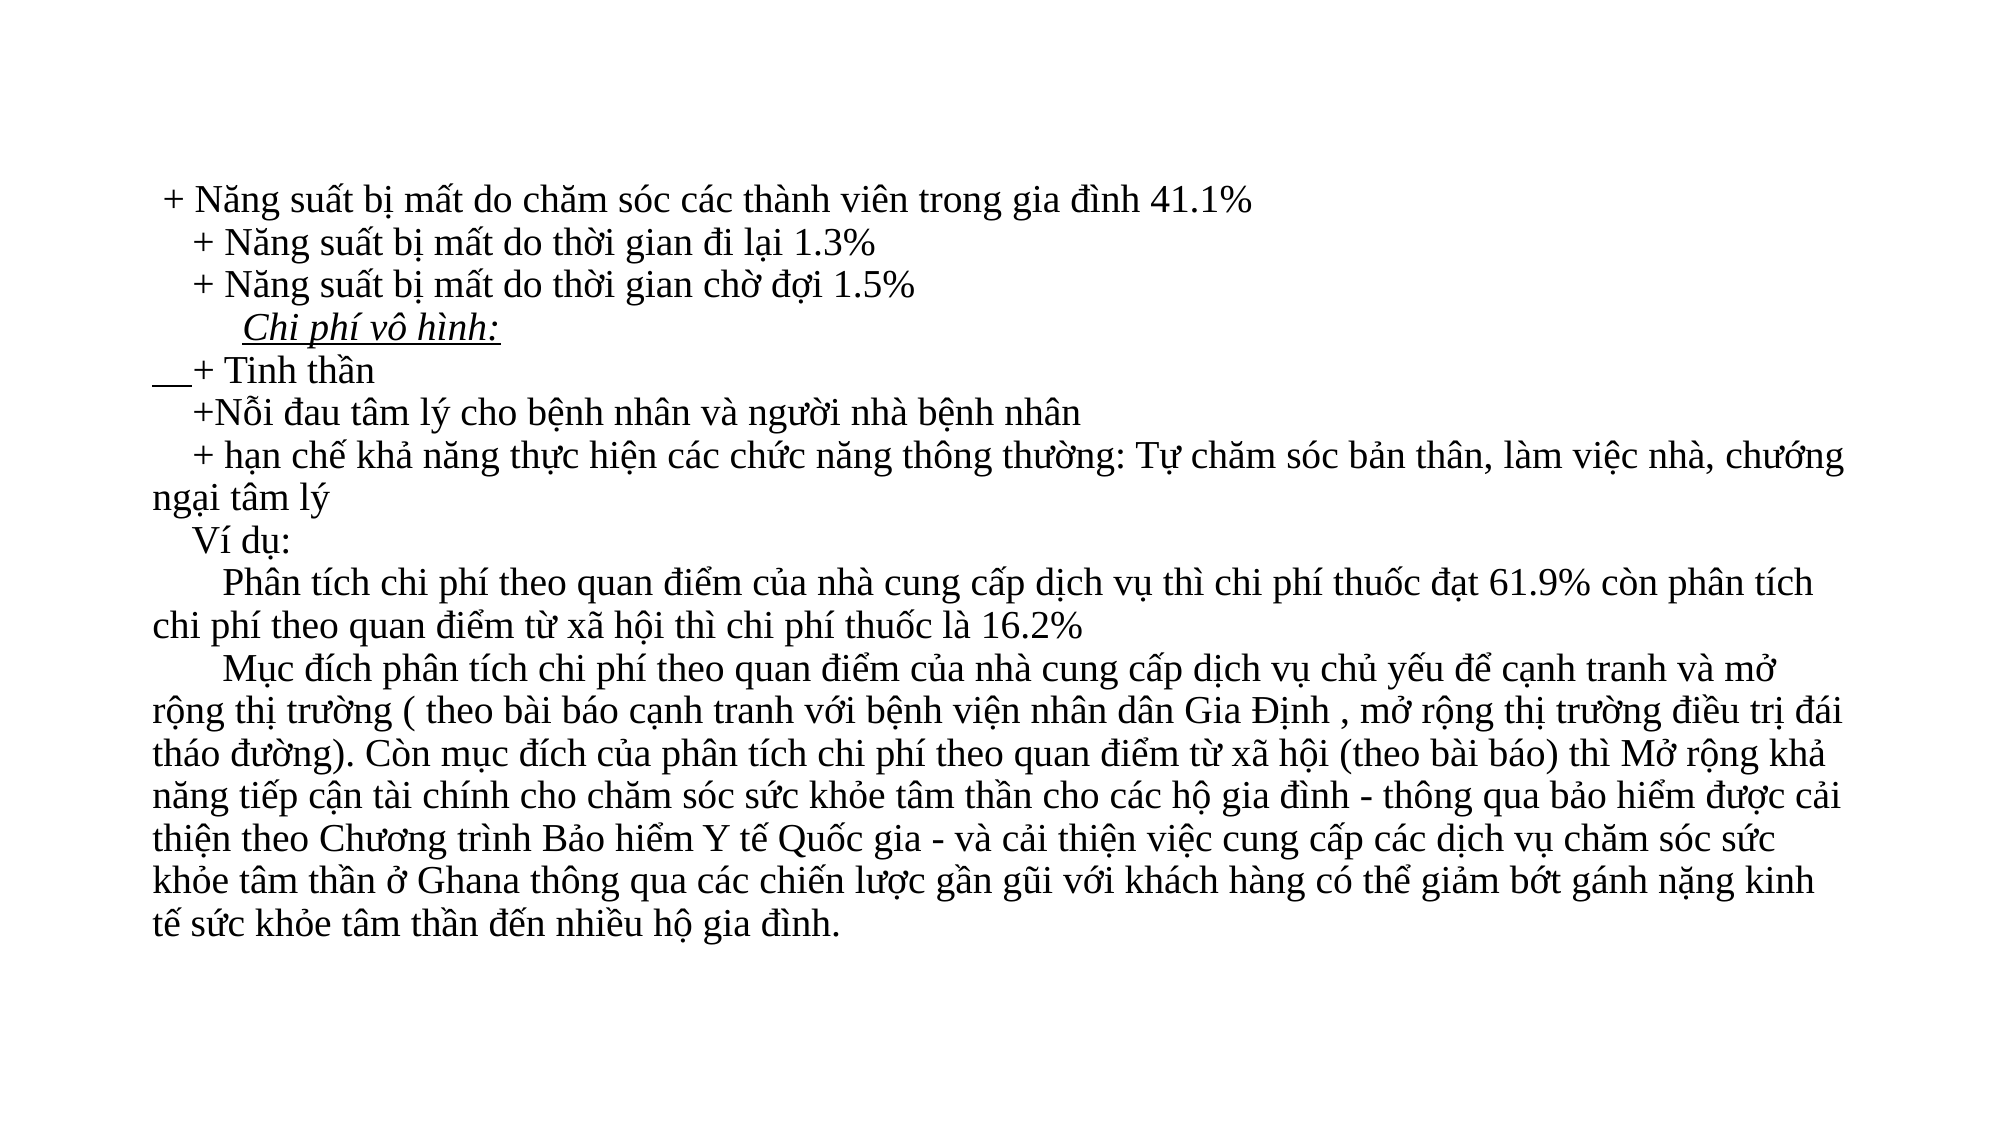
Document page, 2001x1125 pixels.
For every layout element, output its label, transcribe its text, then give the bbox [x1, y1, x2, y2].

title + Năng suất bị mất do chăm sóc các thành viên trong gia đình 41.1% + Năng suất bị mất do thời gian đi lại 1.3% + Năng suất bị mất do thời gian chờ đợi 1.5% Chi phí vô hình: + Tinh thần +Nỗi đau tâm lý cho bệnh nhân và người nhà bệnh nhân + hạn chế khả năng thực hiện các chức năng thông thường: Tự chăm sóc bản thân, làm việc nhà, chướng ngại tâm lý Ví dụ: Phân tích chi phí theo quan điểm của nhà cung cấp dịch vụ thì chi phí thuốc đạt 61.9% còn phân tích chi phí theo quan điểm từ xã hội thì chi phí thuốc là 16.2% Mục đích phân tích chi phí theo quan điểm của nhà cung cấp dịch vụ chủ yếu để cạnh tranh và mở rộng thị trường ( theo bài báo cạnh tranh với bệnh viện nhân dân Gia Định , mở rộng thị trường điều trị đái tháo đường). Còn mục đích của phân tích chi phí theo quan điểm từ xã hội (theo bài báo) thì Mở rộng khả năng tiếp cận tài chính cho chăm sóc sức khỏe tâm thần cho các hộ gia đình - thông qua bảo hiểm được cải thiện theo Chương trình Bảo hiểm Y tế Quốc gia - và cải thiện việc cung cấp các dịch vụ chăm sóc sức khỏe tâm thần ở Ghana thông qua các chiến lược gần gũi với khách hàng có thể giảm bớt gánh nặng kinh tế sức khỏe tâm thần đến nhiều hộ gia đình. [137, 0, 1863, 1125]
